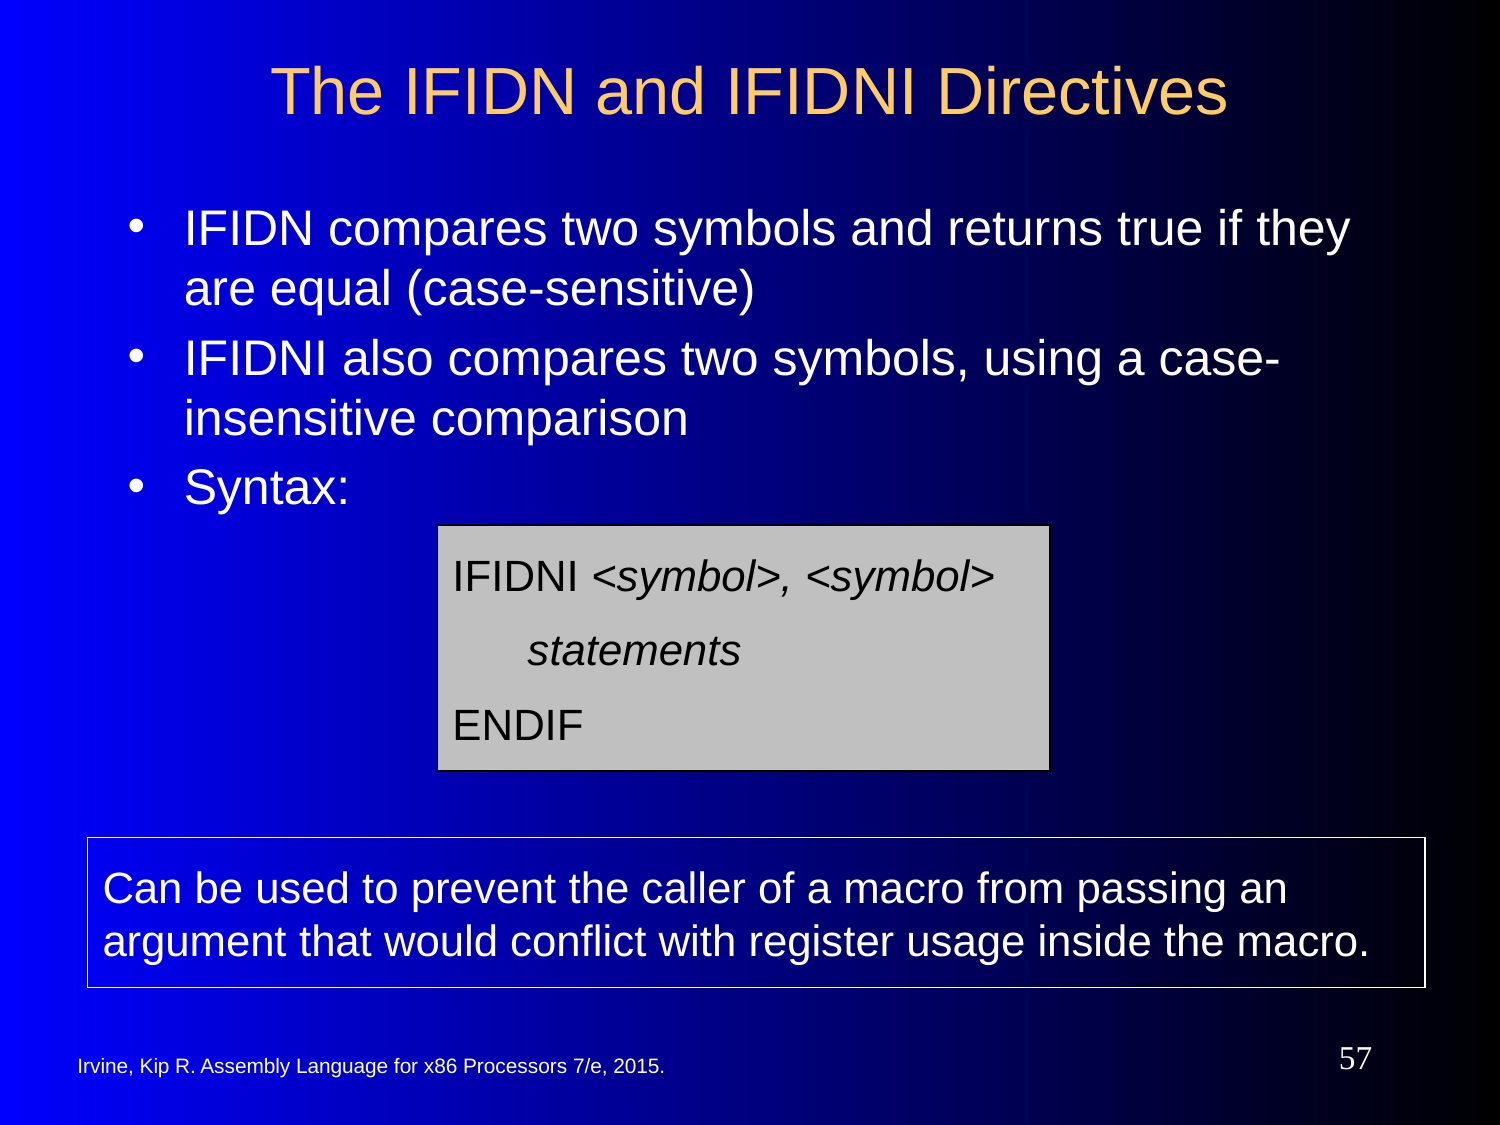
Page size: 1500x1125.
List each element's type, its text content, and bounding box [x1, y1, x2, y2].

text_box Can be used to prevent the caller of a macro from passing an argument that would conflict with register usage inside the macro. [87, 837, 1425, 988]
title The IFIDN and IFIDNI Directives [112, 37, 1388, 138]
list IFIDN compares two symbols and returns true if they are equal (case-sensitive) IFIDNI also compares two symbols, using a case-insensitive comparison Syntax: [112, 187, 1388, 550]
slide_number ‹#› [1224, 1025, 1388, 1088]
text_box IFIDNI <symbol>, <symbol> statements ENDIF [437, 525, 1050, 772]
footer Irvine, Kip R. Assembly Language for x86 Processors 7/e, 2015. [62, 1040, 775, 1091]
